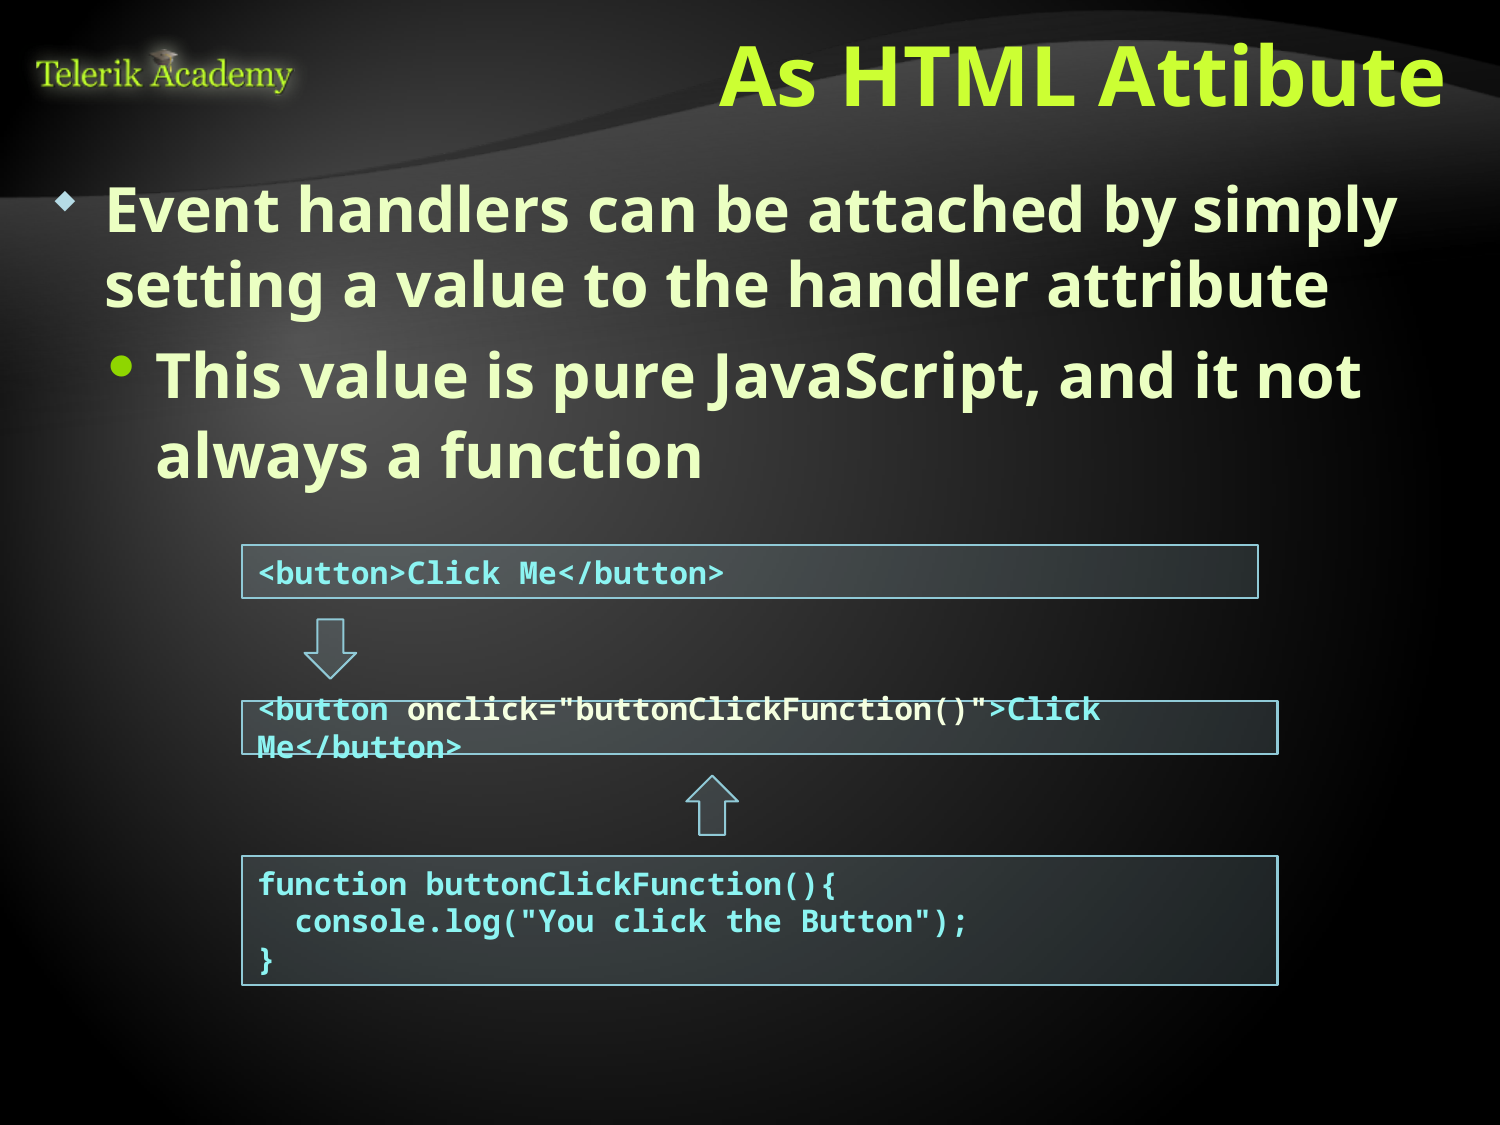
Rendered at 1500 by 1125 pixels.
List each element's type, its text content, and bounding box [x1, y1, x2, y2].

list Event handlers can be attached by simply setting a value to the handler attribute This value is pure JavaScript, and it not always a function [37, 162, 1463, 502]
picture [0, 0, 1500, 1125]
text_box [686, 775, 739, 835]
text_box [304, 619, 357, 679]
list <button>Click Me</button> [241, 544, 1259, 599]
text_box <button onclick="buttonClickFunction()">Click Me</button> [242, 700, 1278, 754]
title As HTML Attibute [300, 12, 1463, 150]
text_box function buttonClickFunction(){ console.log("You click the Button"); } [242, 856, 1278, 985]
